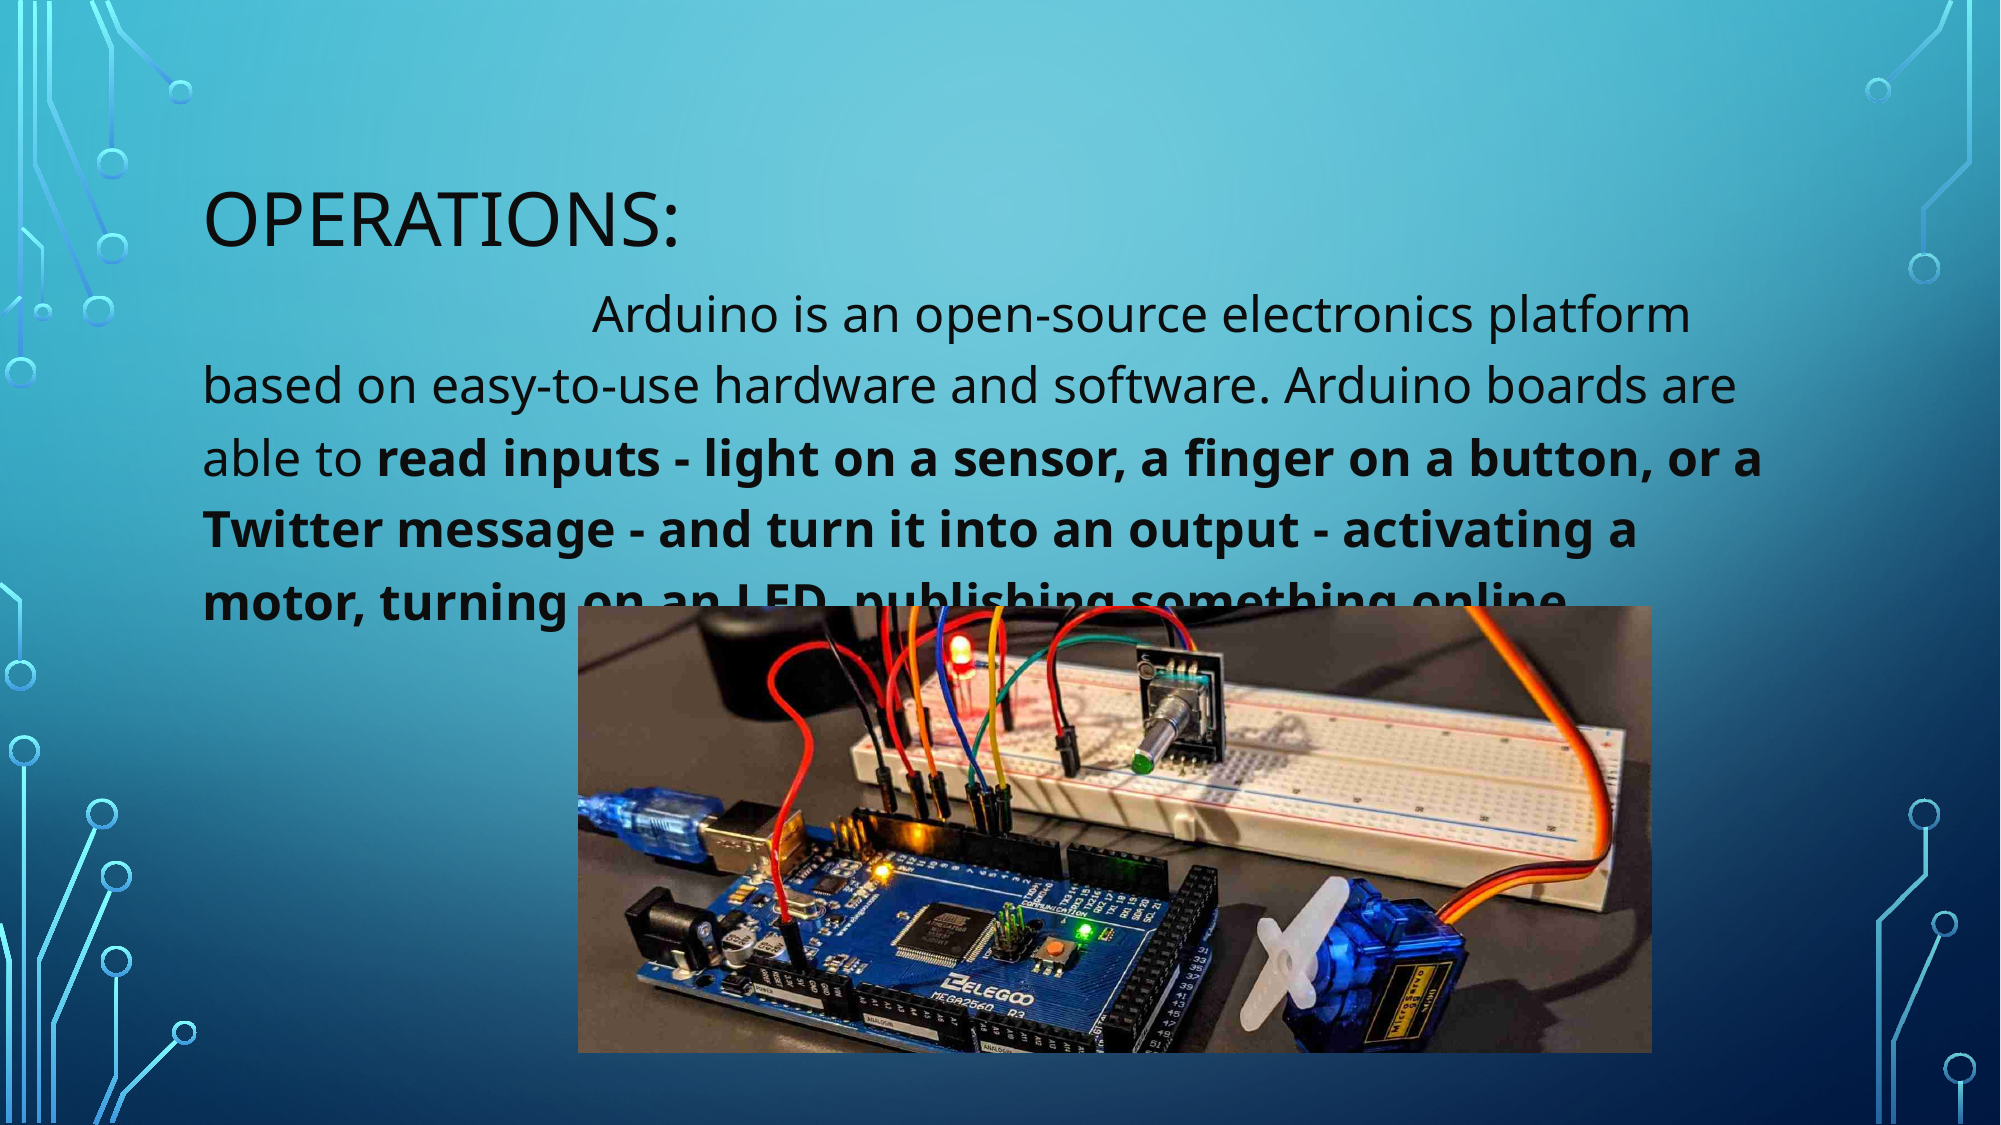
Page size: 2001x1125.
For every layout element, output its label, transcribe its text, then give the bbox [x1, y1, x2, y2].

title Operations: [187, 101, 1813, 262]
picture [578, 605, 1652, 1054]
list Arduino is an open-source electronics platform based on easy-to-use hardware and software. Arduino boards are able to read inputs - light on a sensor, a finger on a button, or a Twitter message - and turn it into an output - activating a motor, turning on an LED, publishing something online. [187, 262, 1813, 950]
